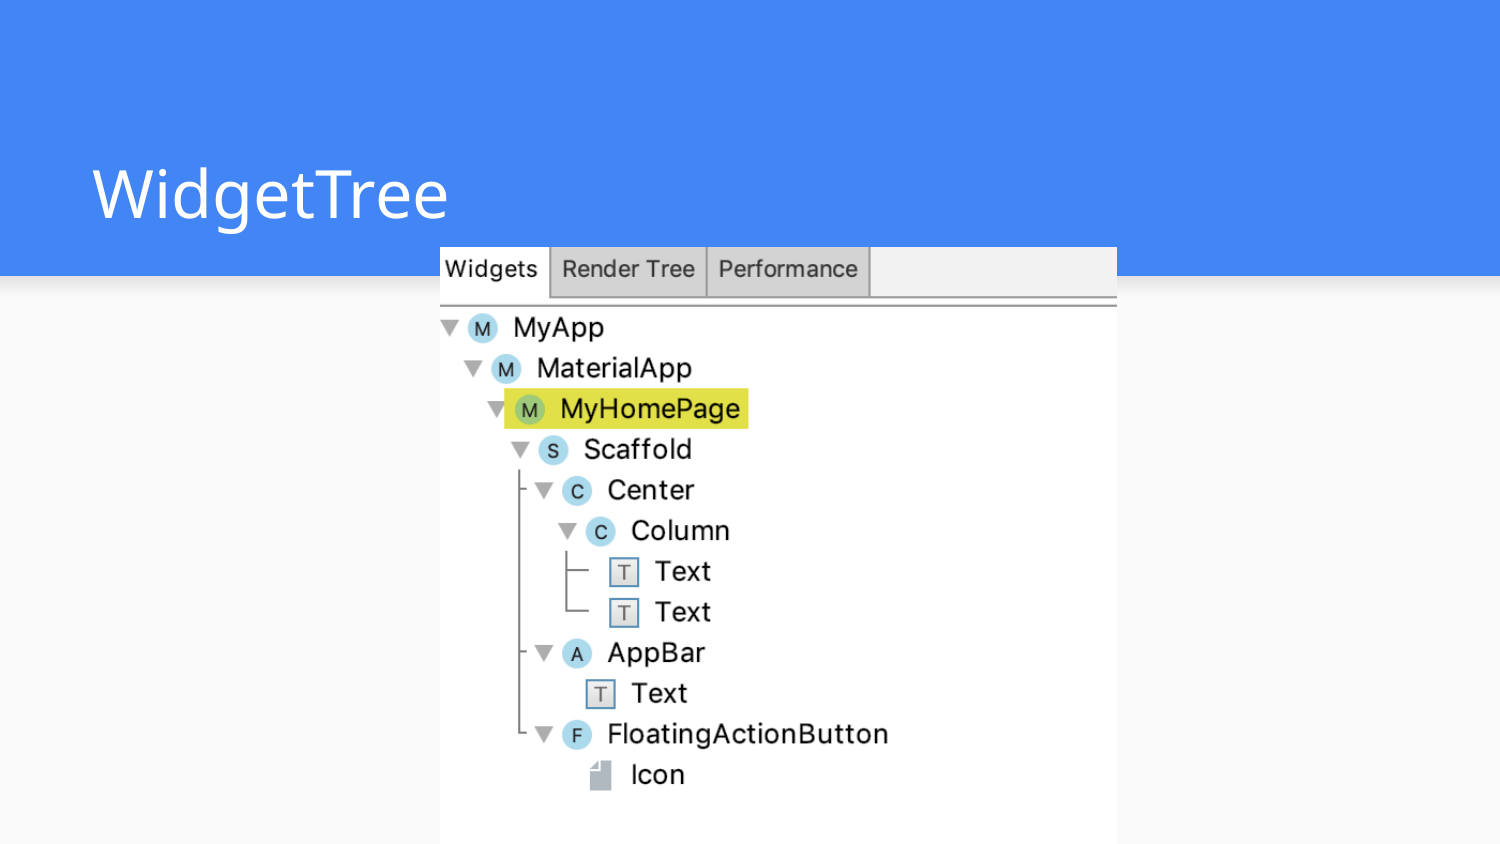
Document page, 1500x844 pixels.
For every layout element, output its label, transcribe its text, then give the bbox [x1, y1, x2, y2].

picture [440, 246, 1117, 844]
title WidgetTree [77, 121, 1427, 248]
